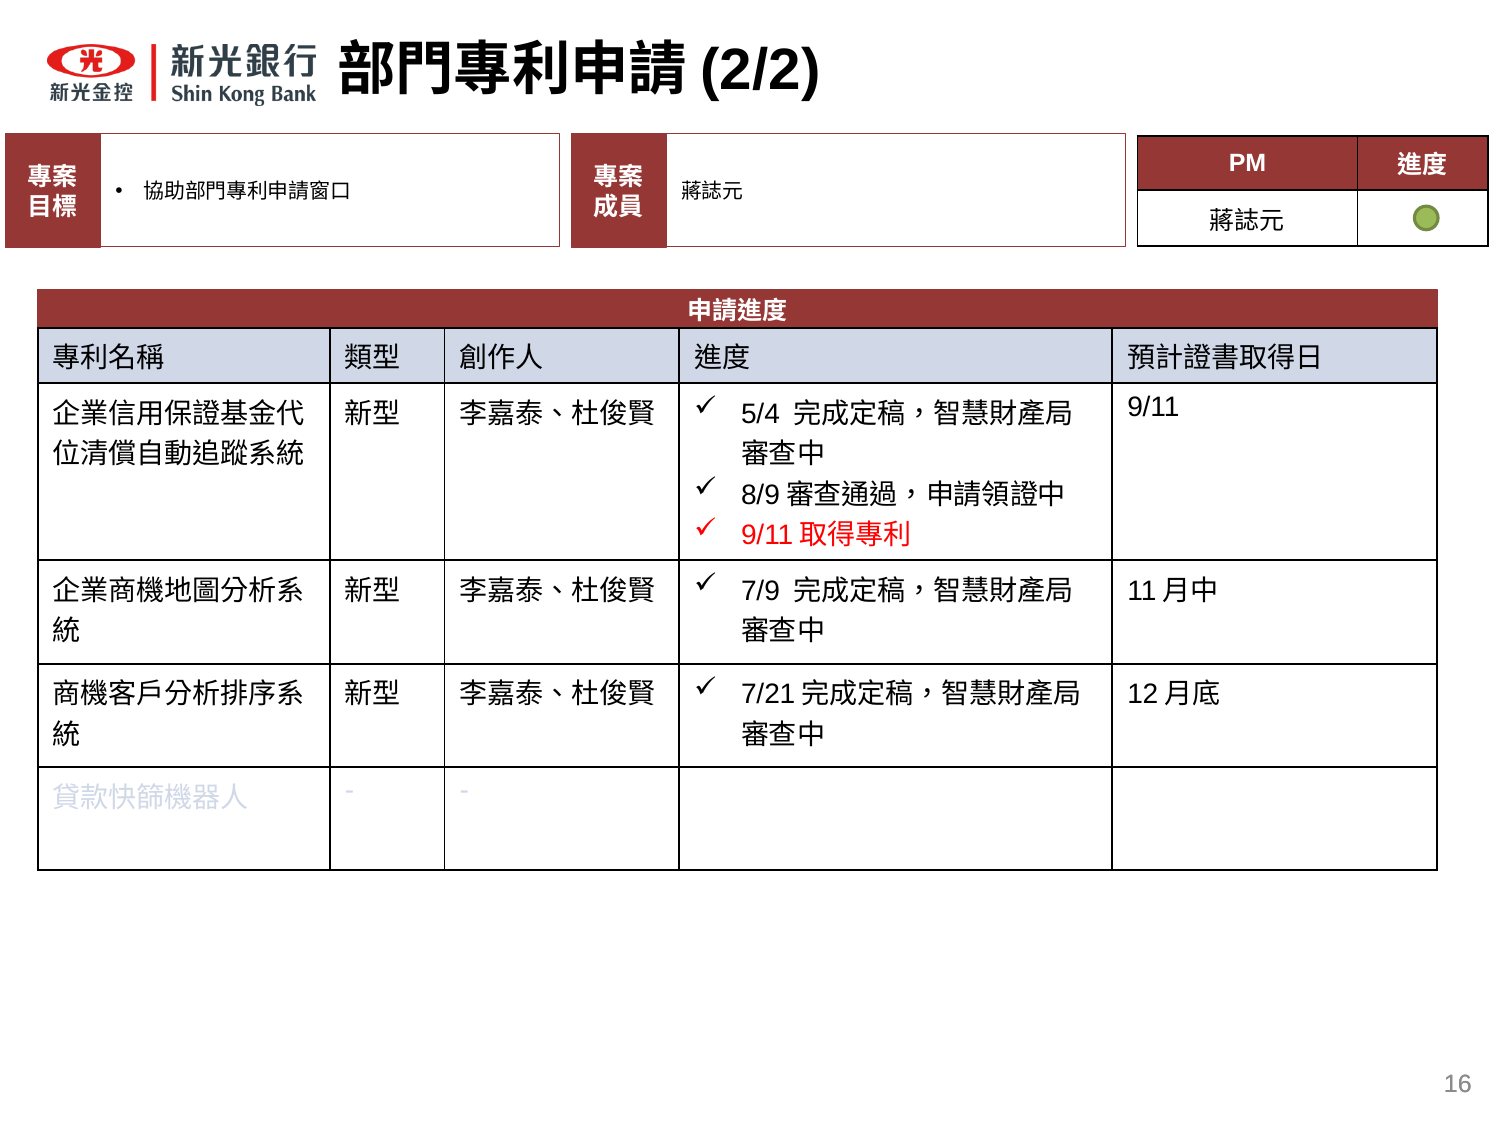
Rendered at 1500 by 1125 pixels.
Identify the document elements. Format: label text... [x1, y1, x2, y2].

table_cell 5/4 完成定稿，智慧財產局審查中 8/9審查通過，申請領證中 9/11取得專利 [680, 384, 1111, 559]
picture [47, 44, 316, 106]
table_header 類型 [331, 329, 444, 382]
title 部門專利申請(2/2) [322, 13, 1466, 118]
table_cell 7/21完成定稿，智慧財產局審查中 [680, 665, 1111, 766]
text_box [571, 133, 1126, 248]
table_header PM [1138, 137, 1357, 189]
text_box [1414, 206, 1439, 230]
table_cell 7/9 完成定稿，智慧財產局審查中 [680, 561, 1111, 663]
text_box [5, 133, 560, 248]
table_cell 商機客戶分析排序系統 [39, 665, 329, 766]
table_cell - [331, 768, 444, 869]
table_cell 貸款快篩機器人 [39, 768, 329, 869]
table_header 進度 [680, 329, 1111, 382]
table_cell 新型 [331, 561, 444, 663]
table_header 專利名稱 [39, 329, 329, 382]
text_box 16 [1149, 1052, 1487, 1113]
table_cell 李嘉泰、杜俊賢 [445, 384, 678, 559]
table_header 創作人 [445, 329, 678, 382]
table_cell - [445, 768, 678, 869]
text_box 申請進度 [37, 289, 1437, 327]
table_cell [680, 768, 1111, 869]
table_cell 12月底 [1113, 665, 1436, 766]
table_cell [1358, 191, 1487, 245]
table_cell 企業信用保證基金代位清償自動追蹤系統 [39, 384, 329, 559]
table_cell 企業商機地圖分析系統 [39, 561, 329, 663]
table_cell 11月中 [1113, 561, 1436, 663]
table_cell [1113, 768, 1436, 869]
table_cell 新型 [331, 665, 444, 766]
table_cell 新型 [331, 384, 444, 559]
table_cell 李嘉泰、杜俊賢 [445, 665, 678, 766]
table_cell 蔣誌元 [1138, 191, 1357, 245]
table_header 預計證書取得日 [1113, 329, 1436, 382]
table_cell 9/11 [1113, 384, 1436, 559]
table_cell 李嘉泰、杜俊賢 [445, 561, 678, 663]
table_header 進度 [1358, 137, 1487, 189]
